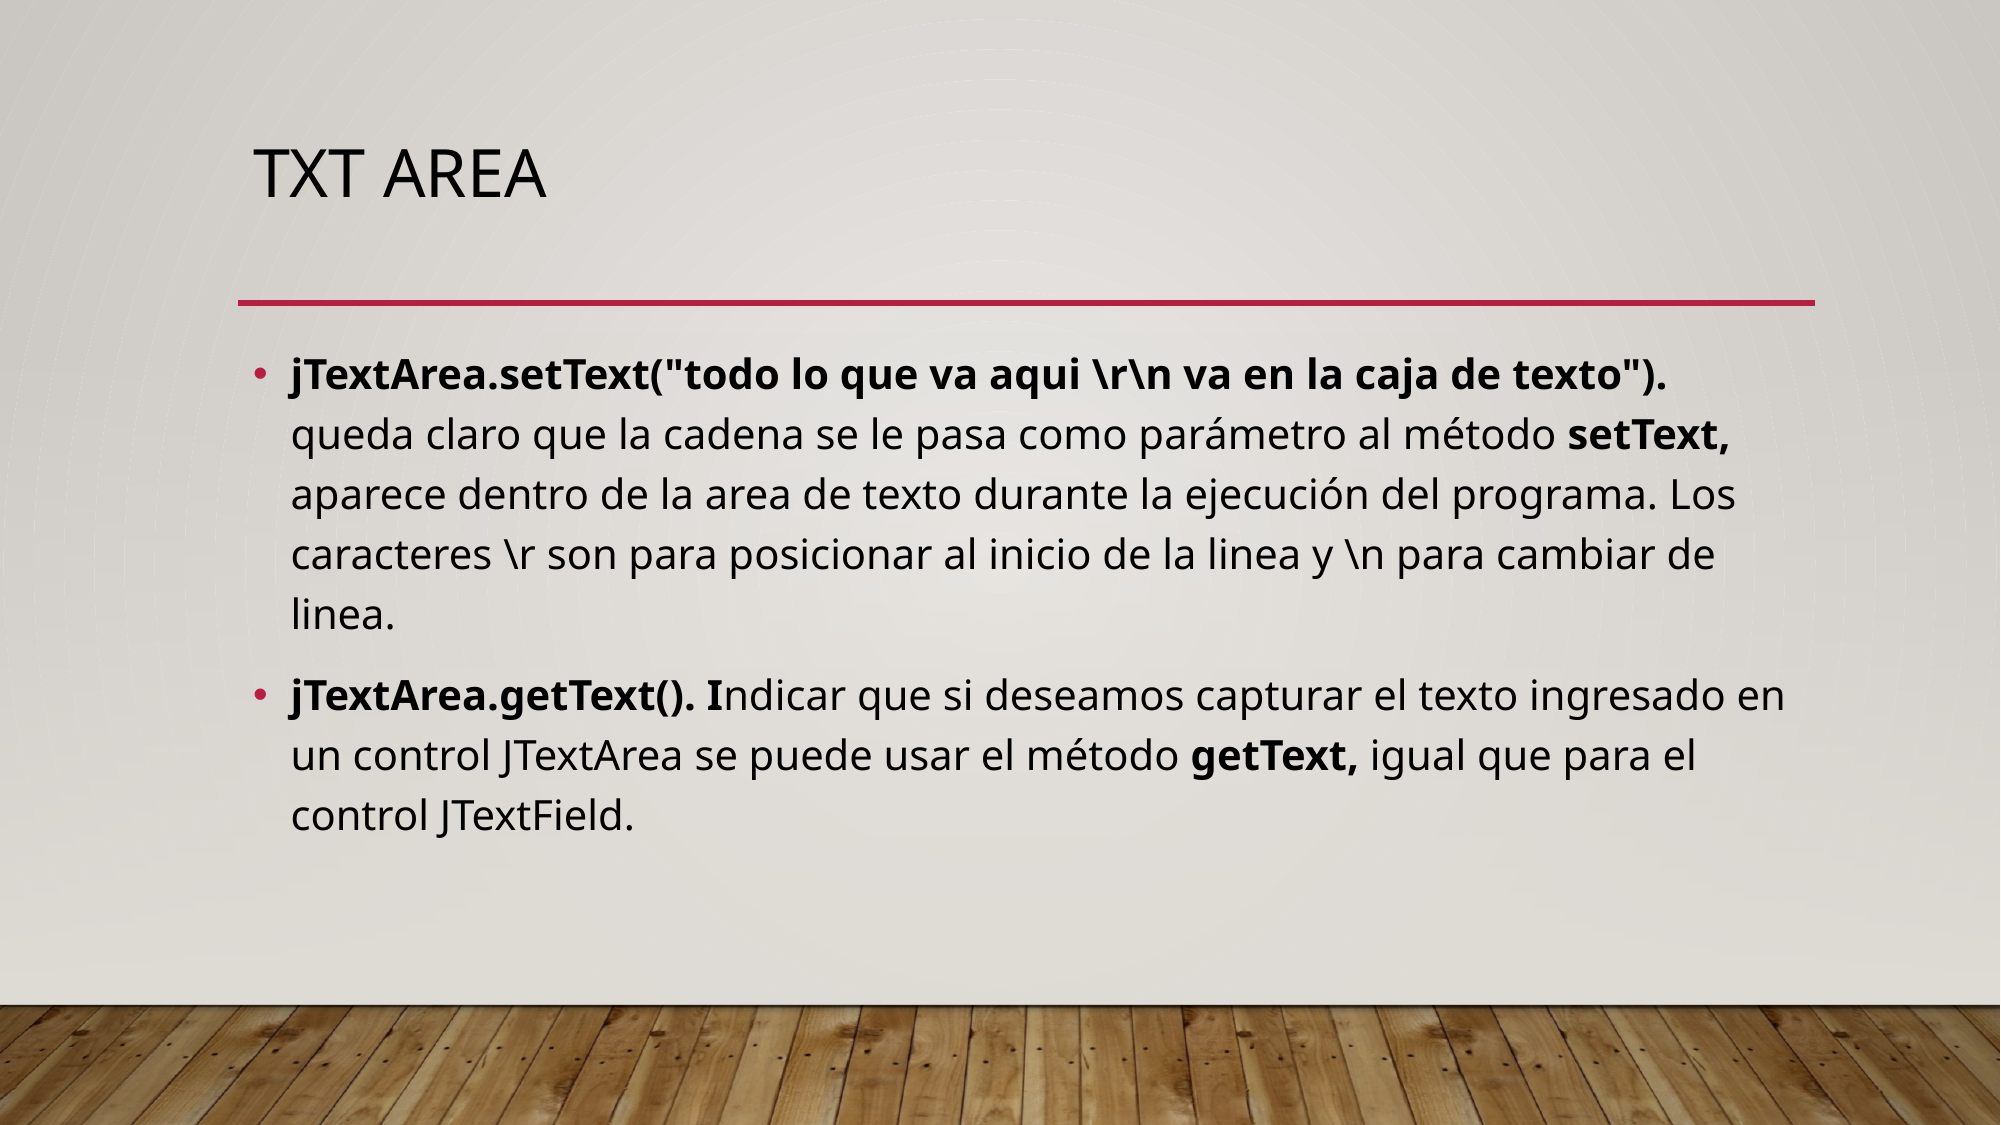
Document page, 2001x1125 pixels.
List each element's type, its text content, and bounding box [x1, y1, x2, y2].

picture [0, 1005, 2000, 1125]
list jTextArea.setText("todo lo que va aqui \r\n va en la caja de texto"). queda claro que la cadena se le pasa como parámetro al método setText, aparece dentro de la area de texto durante la ejecución del programa. Los caracteres \r son para posicionar al inicio de la linea y \n para cambiar de linea. jTextArea.getText(). Indicar que si deseamos capturar el texto ingresado en un control JTextArea se puede usar el método getText, igual que para el control JTextField. [238, 330, 1814, 897]
title Txt Area [238, 131, 1814, 305]
